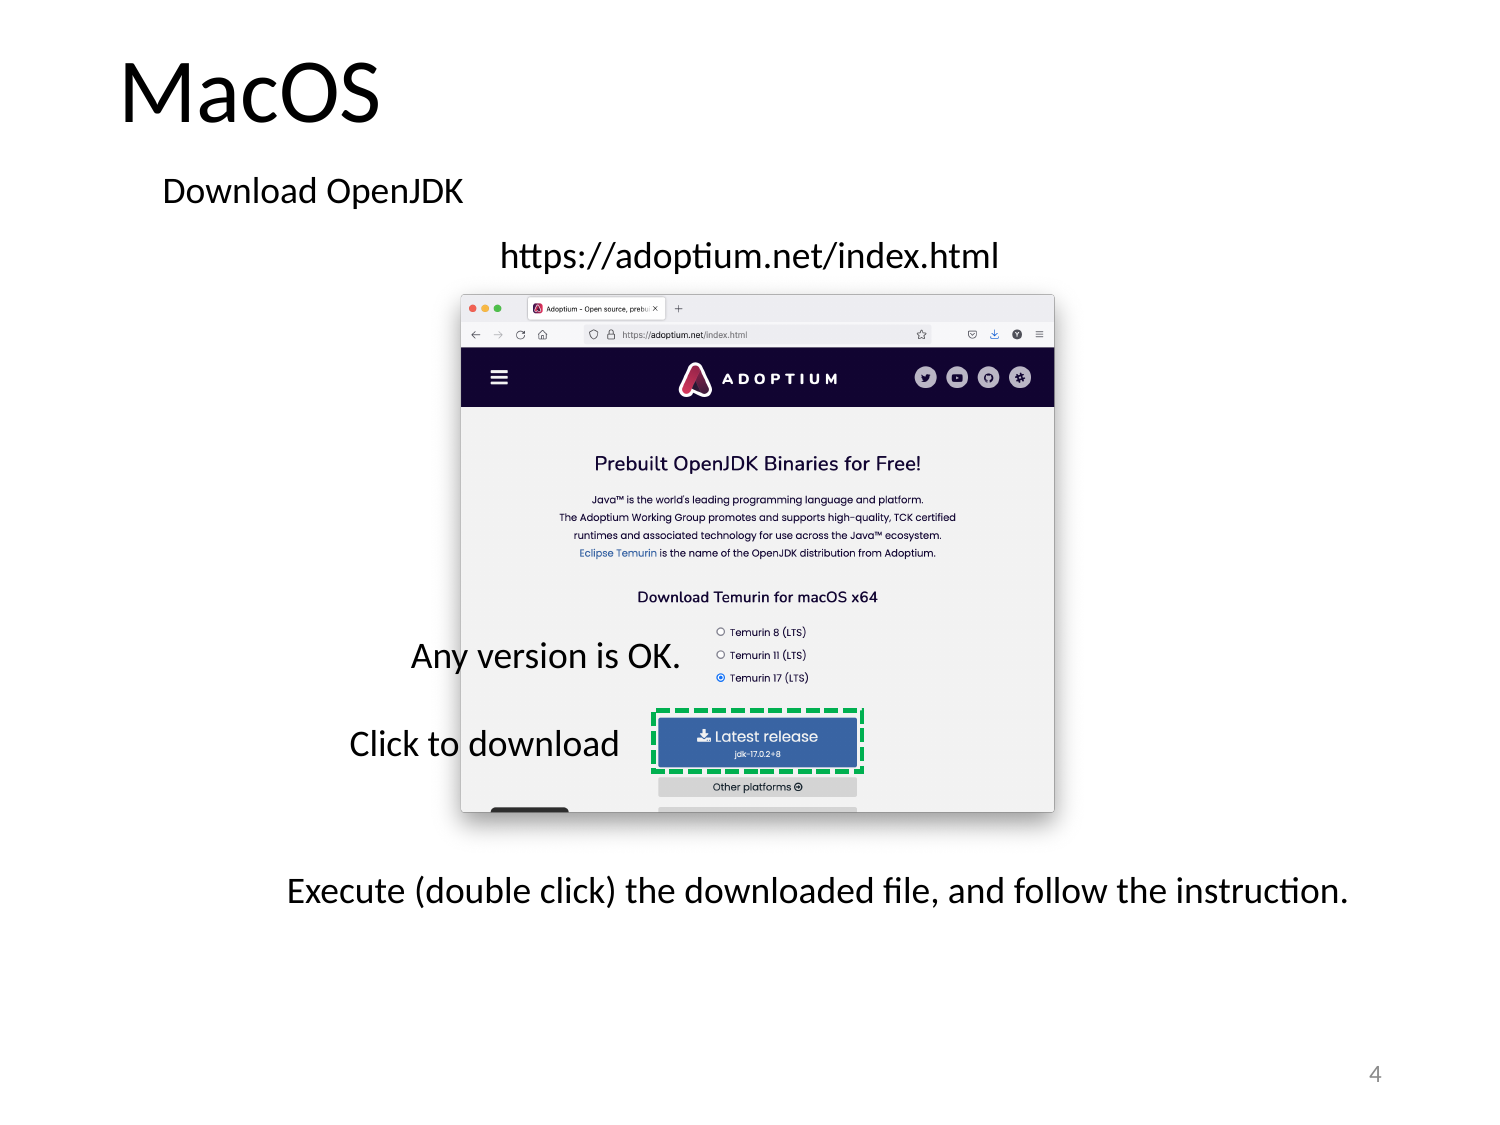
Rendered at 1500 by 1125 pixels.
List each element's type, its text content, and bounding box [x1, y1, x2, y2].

text_box Download OpenJDK [147, 158, 479, 218]
text_box https://adoptium.net/index.html [484, 224, 1015, 271]
slide_number 3 [1059, 1042, 1397, 1103]
text_box Execute (double click) the downloaded file, and follow the instruction. [272, 858, 1366, 919]
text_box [332, 271, 1089, 858]
title MacOS [103, 34, 1397, 152]
